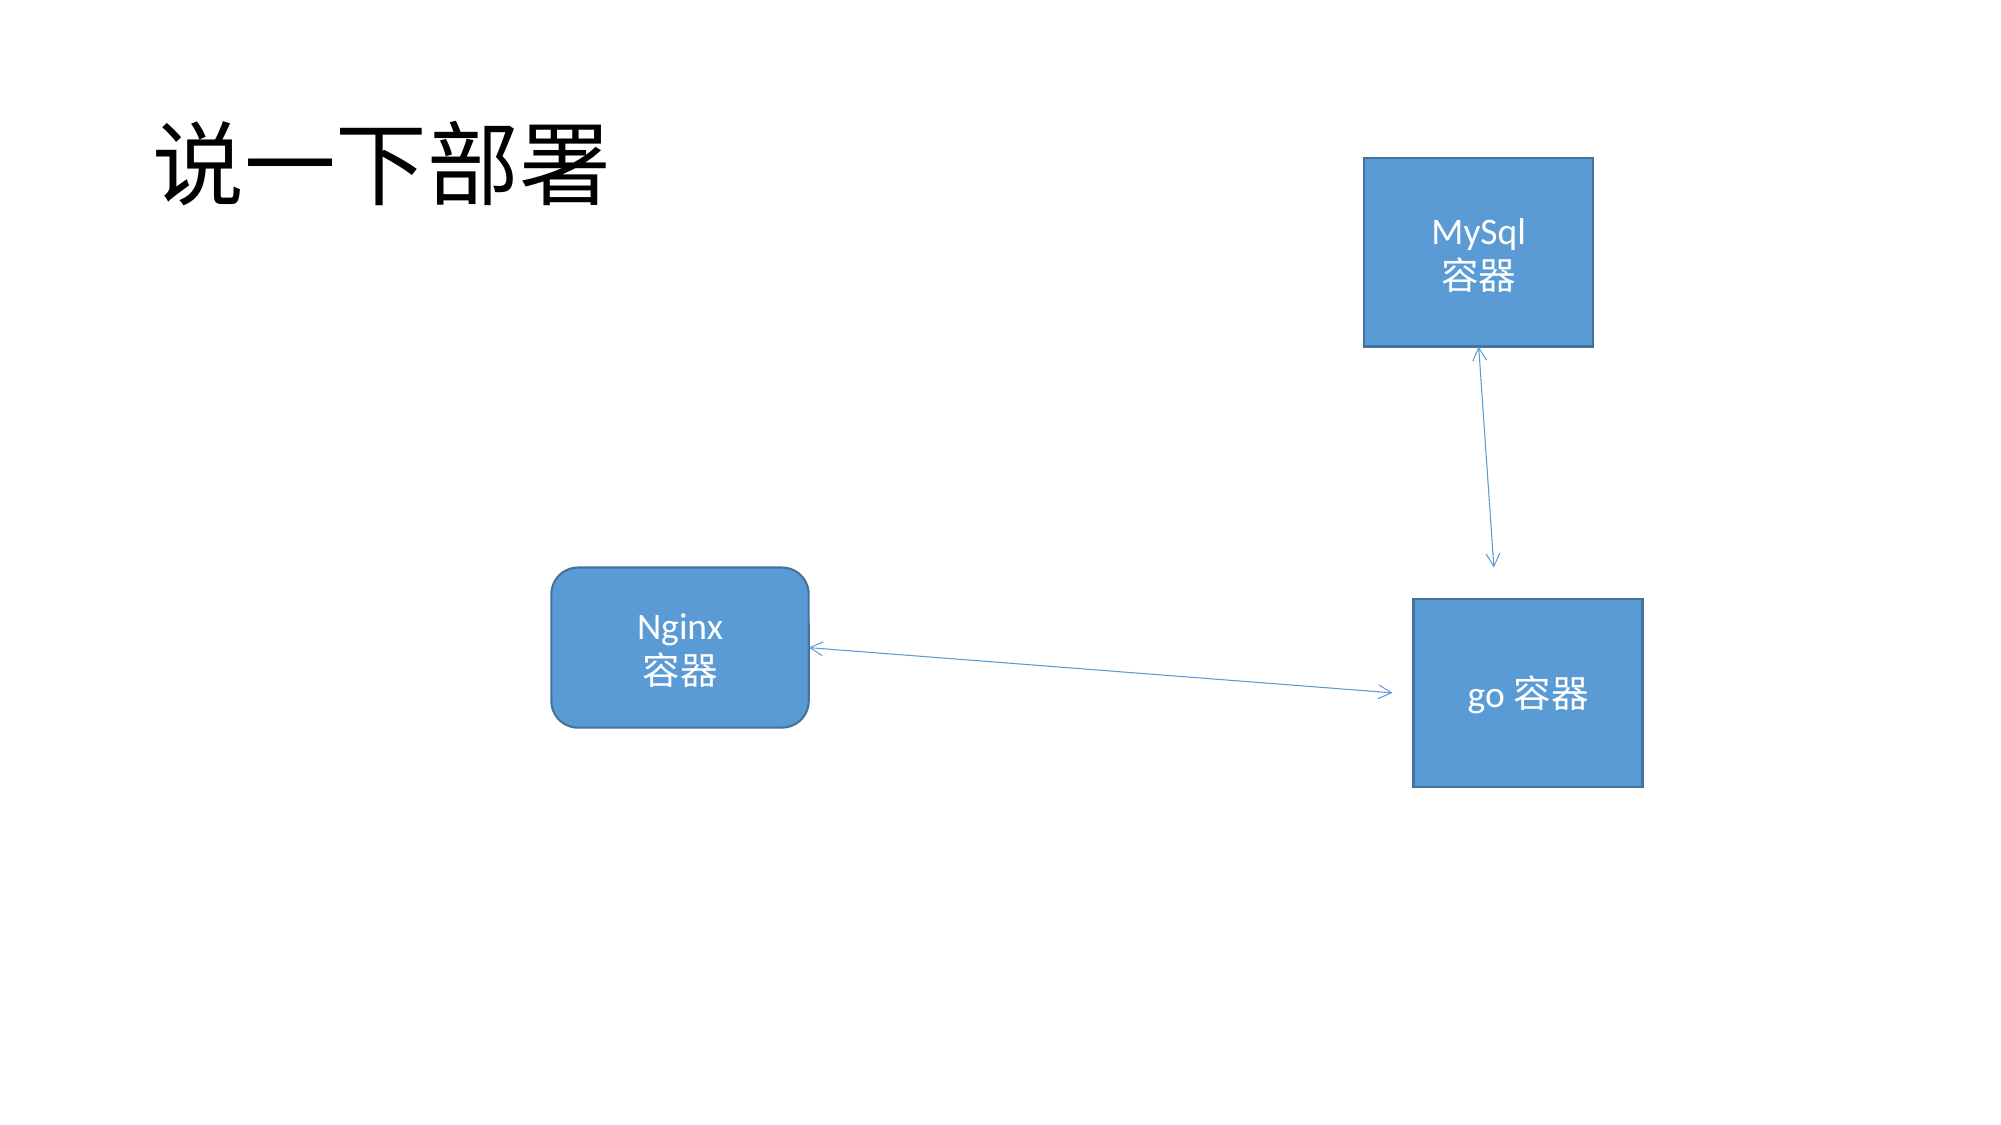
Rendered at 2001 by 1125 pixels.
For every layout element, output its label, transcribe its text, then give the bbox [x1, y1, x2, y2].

text_box go容器 [1412, 598, 1644, 788]
text_box MySql 容器 [1363, 157, 1594, 348]
text_box Nginx 容器 [550, 566, 810, 729]
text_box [808, 647, 1393, 693]
title 说一下部署 [137, 59, 1863, 278]
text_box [1478, 346, 1494, 568]
